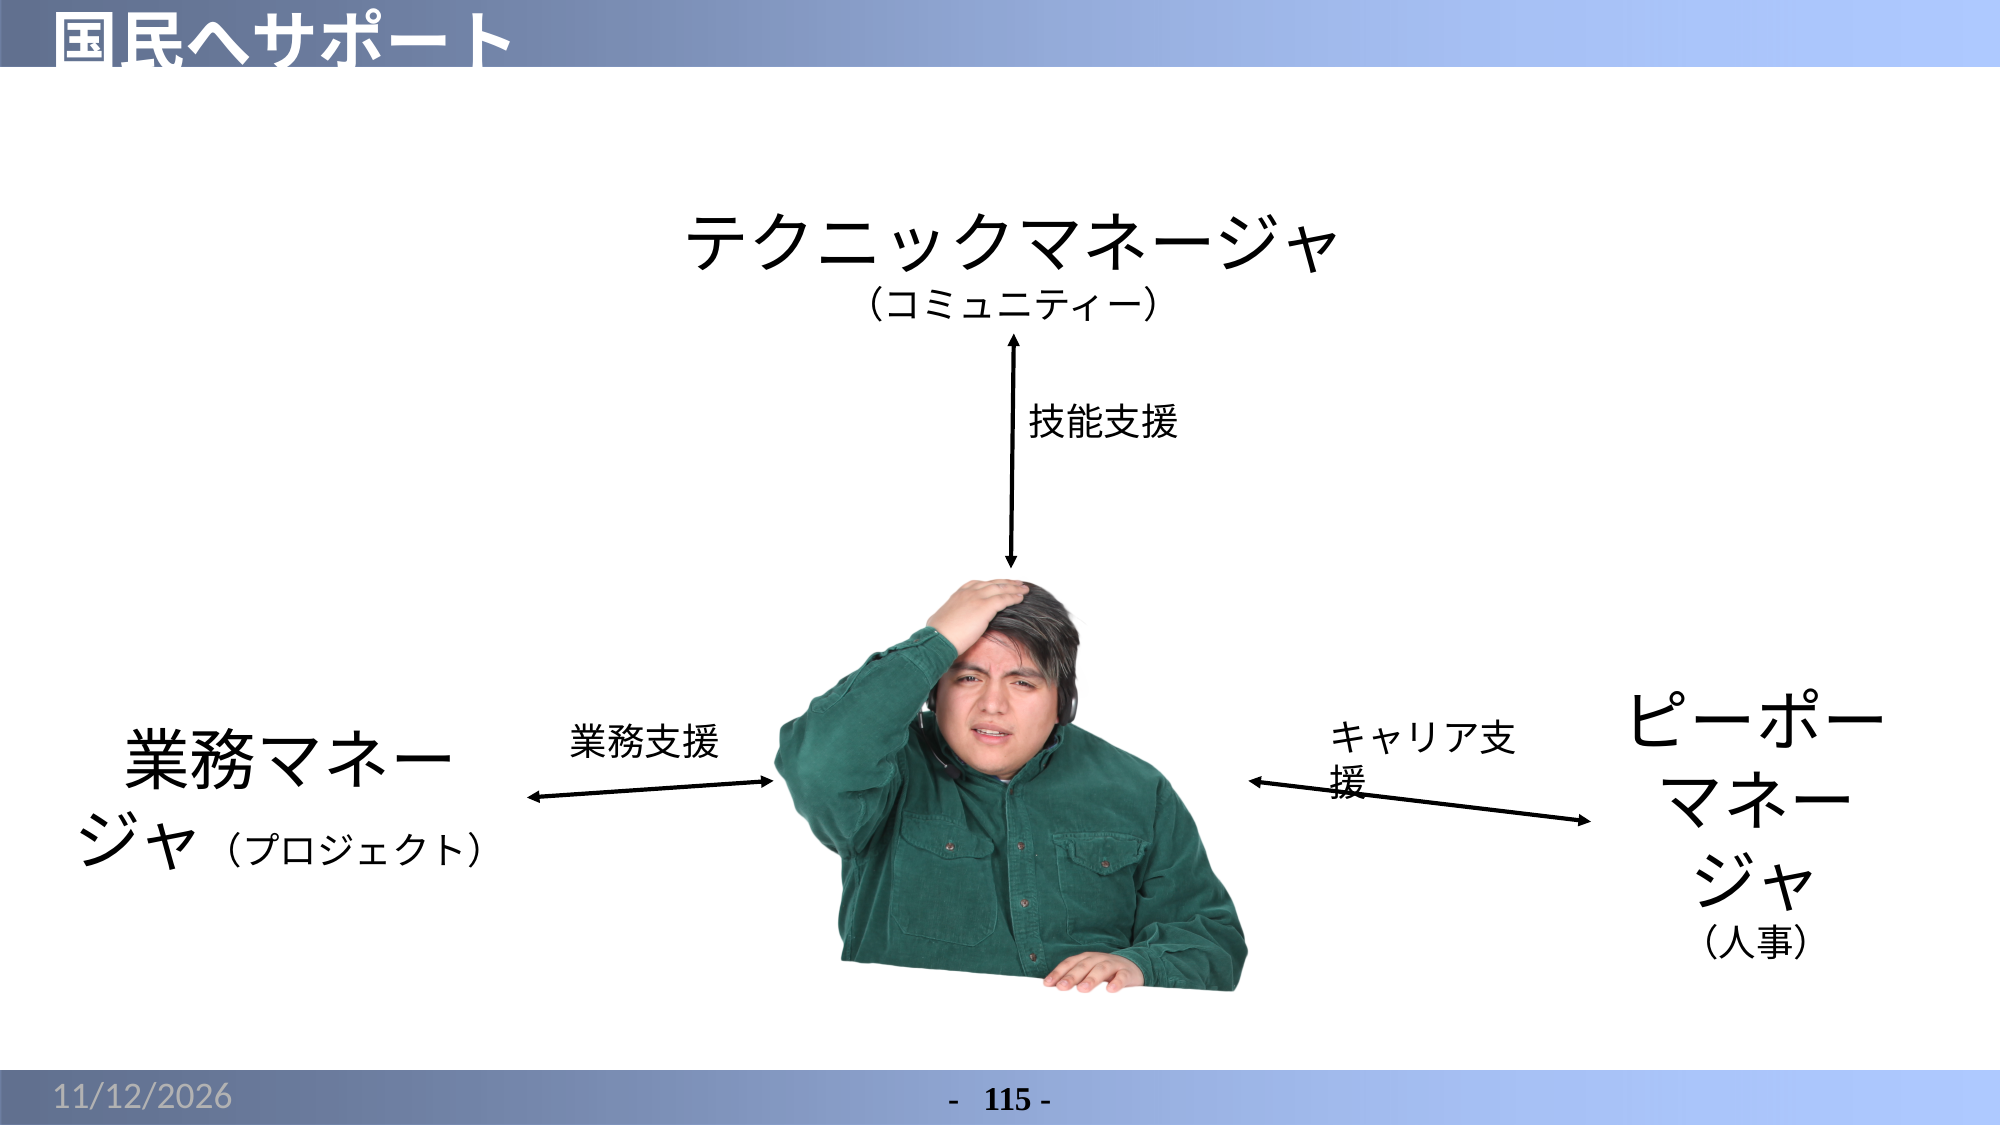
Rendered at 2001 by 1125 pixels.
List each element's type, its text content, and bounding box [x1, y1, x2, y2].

slide_number - 115 - [934, 1078, 1063, 1117]
text_box テクニックマネージャ （コミュニティー） [583, 193, 1445, 334]
text_box キャリア支援 [1314, 707, 1557, 779]
title 国民へサポート [51, 0, 1921, 81]
text_box キャリア支援 [1314, 792, 1557, 812]
picture [773, 568, 1249, 994]
text_box 技能支援 [1019, 390, 1234, 451]
text_box 業務支援 [554, 710, 768, 770]
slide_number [51, 1071, 512, 1117]
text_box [1010, 334, 1015, 569]
text_box 業務マネージャ（プロジェクト） [52, 710, 527, 885]
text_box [1248, 780, 1592, 784]
text_box ピーポー マネージャ （人事） [1591, 671, 1921, 972]
